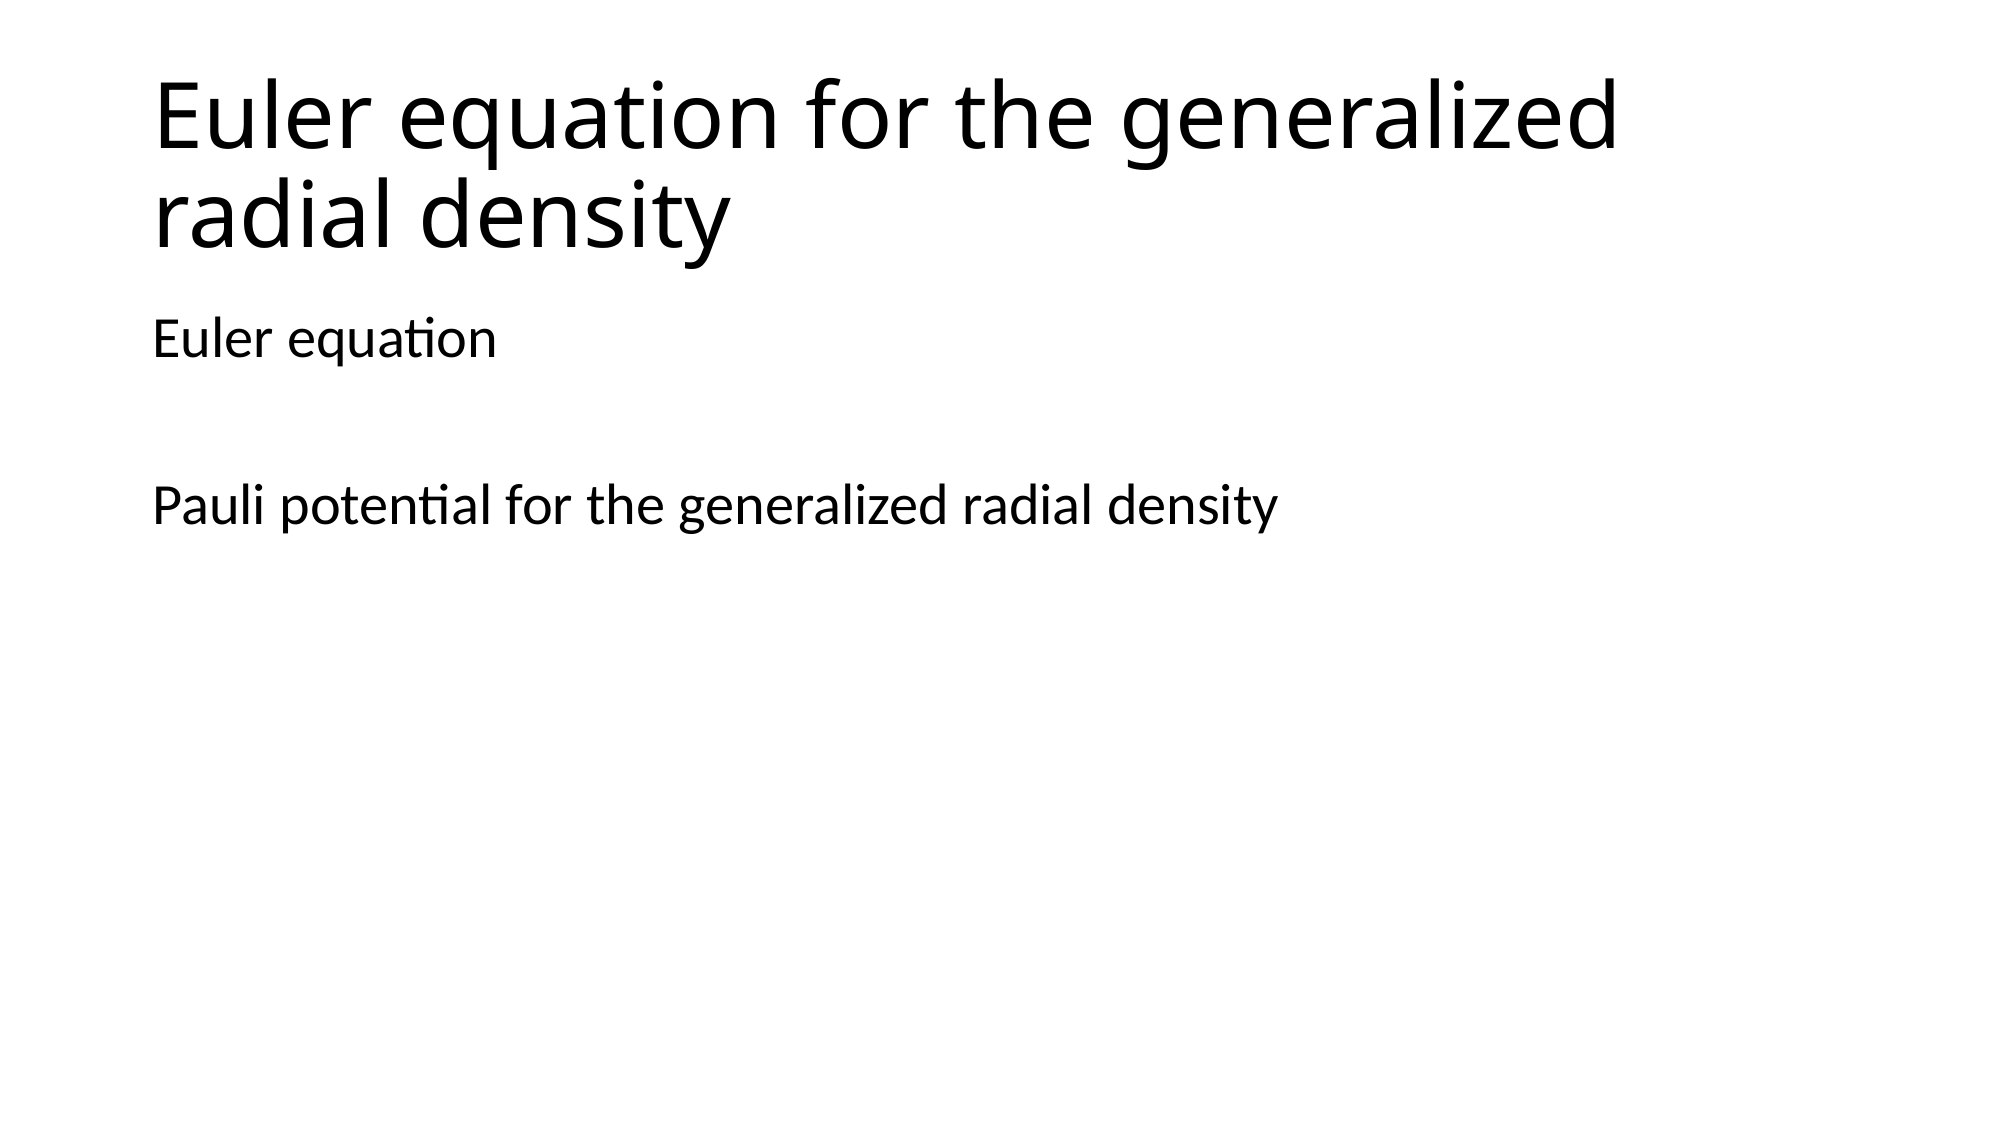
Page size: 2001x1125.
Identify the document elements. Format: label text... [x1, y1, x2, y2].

title Euler equation for the generalized radial density [137, 59, 1863, 278]
